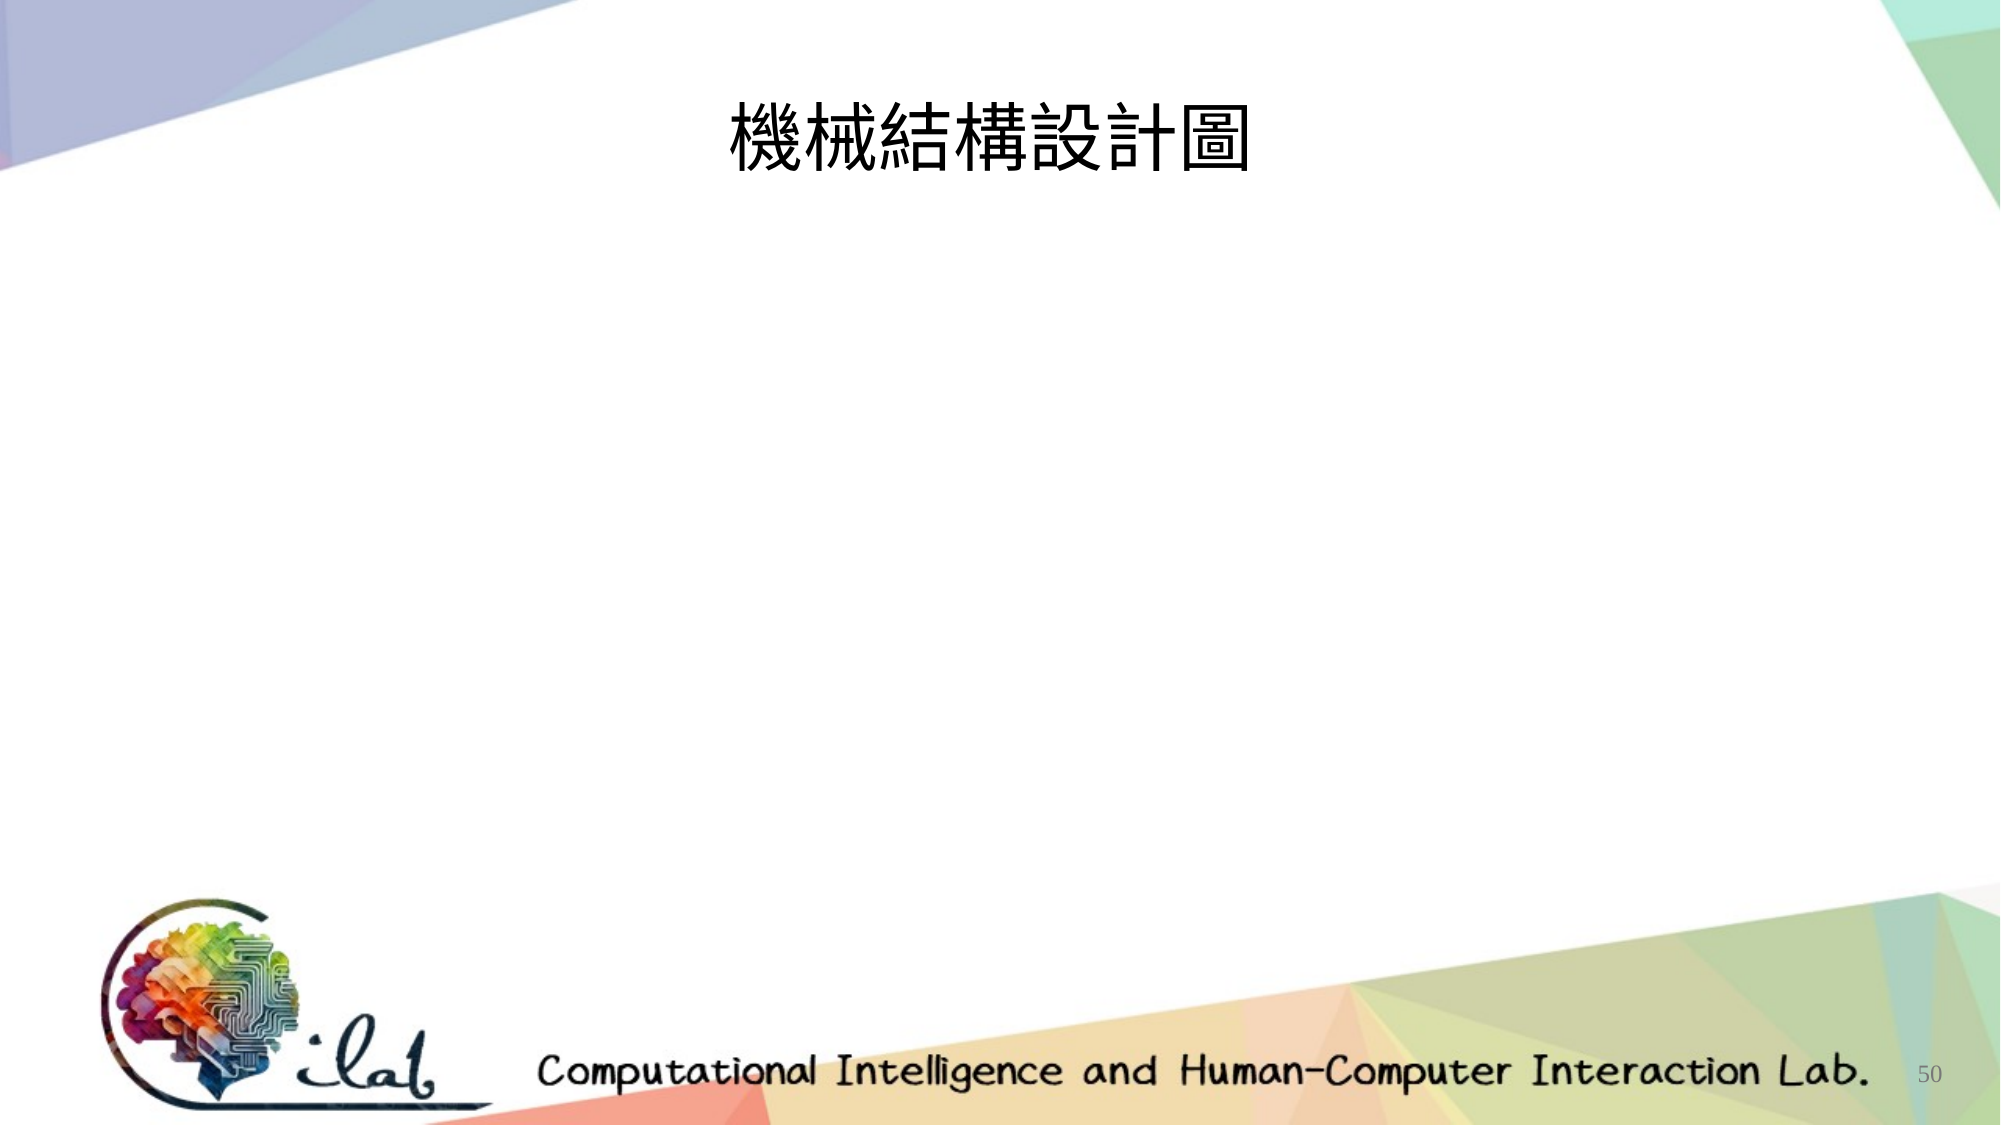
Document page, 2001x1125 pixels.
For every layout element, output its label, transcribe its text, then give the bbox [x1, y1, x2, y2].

slide_number 50 [1507, 1042, 1958, 1103]
picture [0, 0, 2001, 1125]
text_box 機械結構設計圖 [714, 82, 1286, 188]
